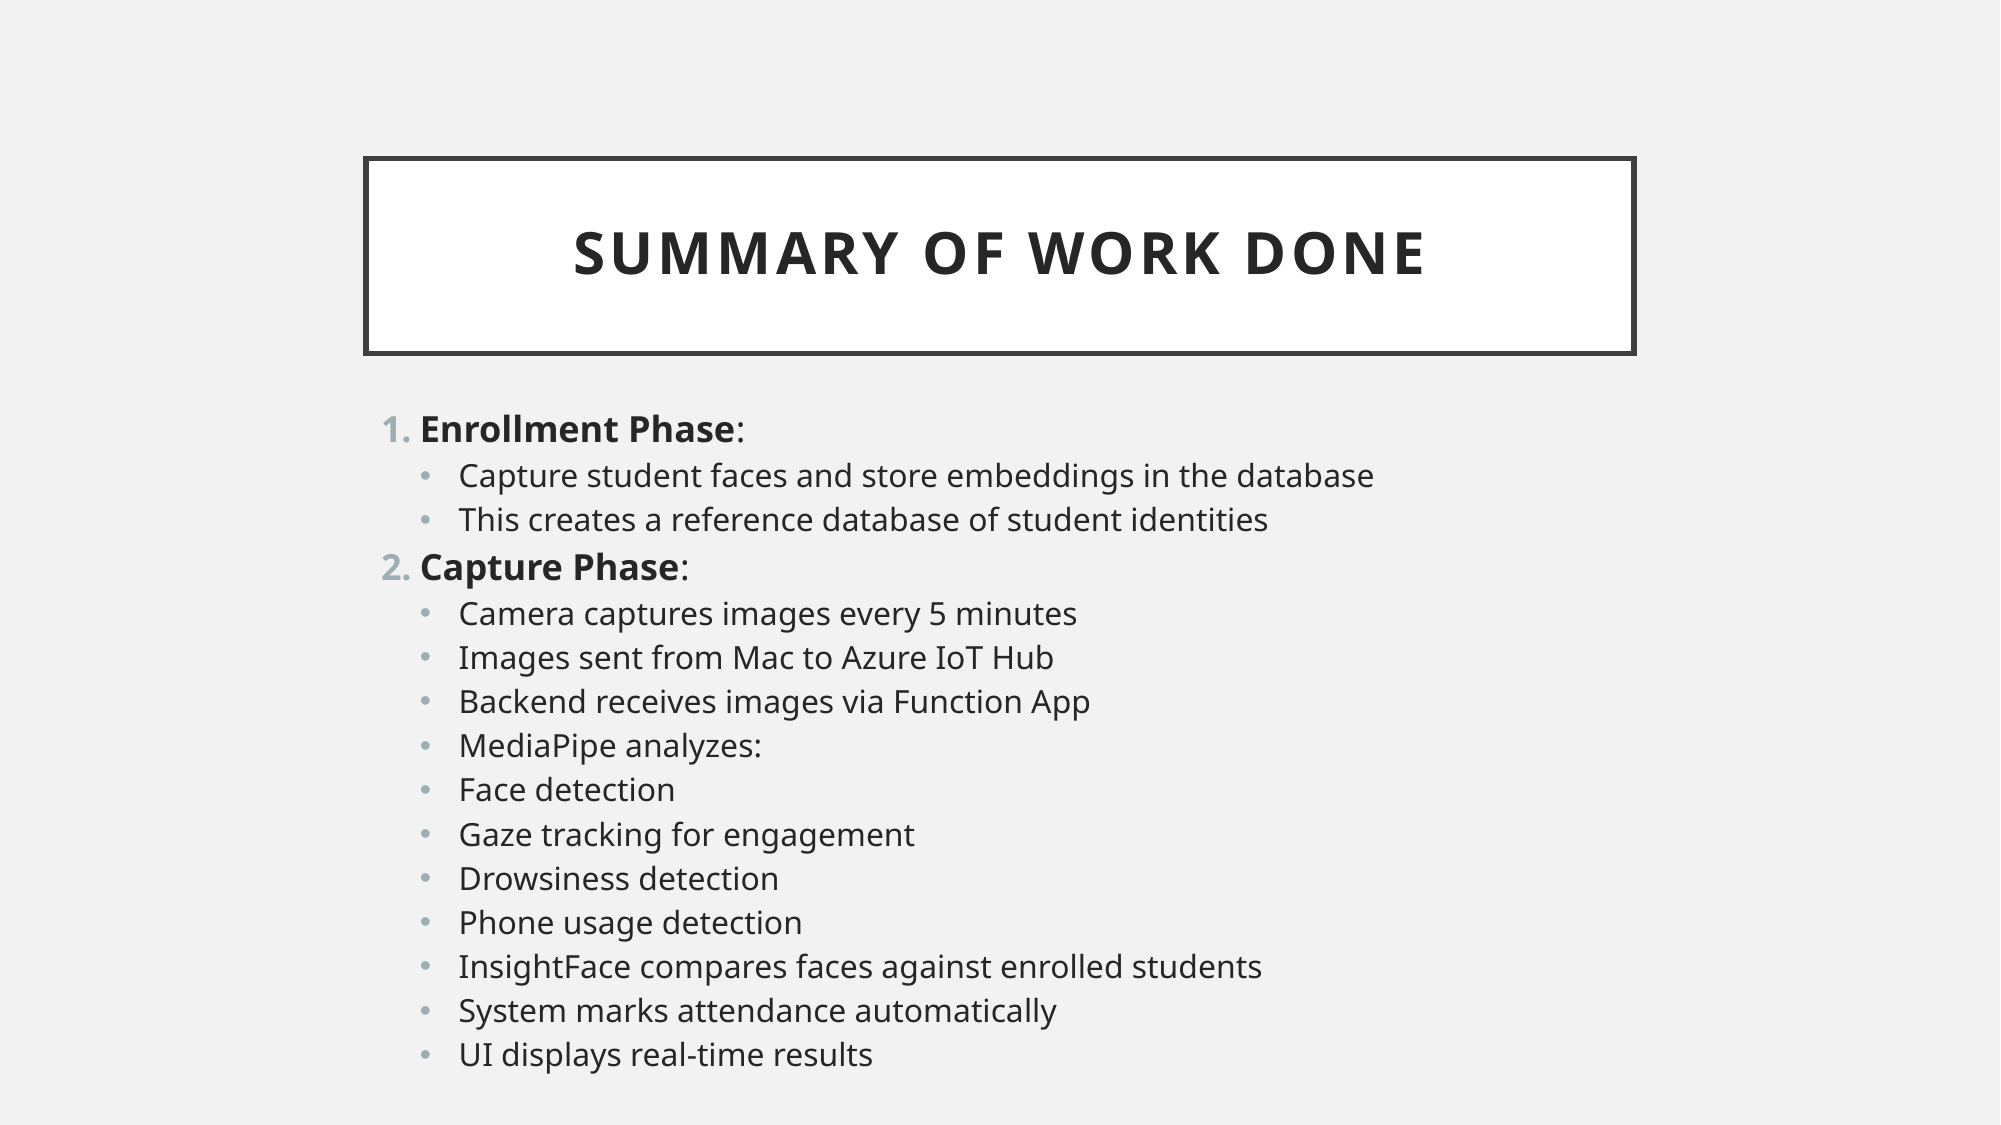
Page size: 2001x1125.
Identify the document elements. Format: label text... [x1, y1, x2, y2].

title Summary of Work Done [363, 156, 1637, 356]
list Enrollment Phase: Capture student faces and store embeddings in the database This creates a reference database of student identities Capture Phase: Camera captures images every 5 minutes Images sent from Mac to Azure IoT Hub Backend receives images via Function App MediaPipe analyzes: Face detection Gaze tracking for engagement Drowsiness detection Phone usage detection InsightFace compares faces against enrolled students System marks attendance automatically UI displays real-time results [366, 399, 1634, 1084]
